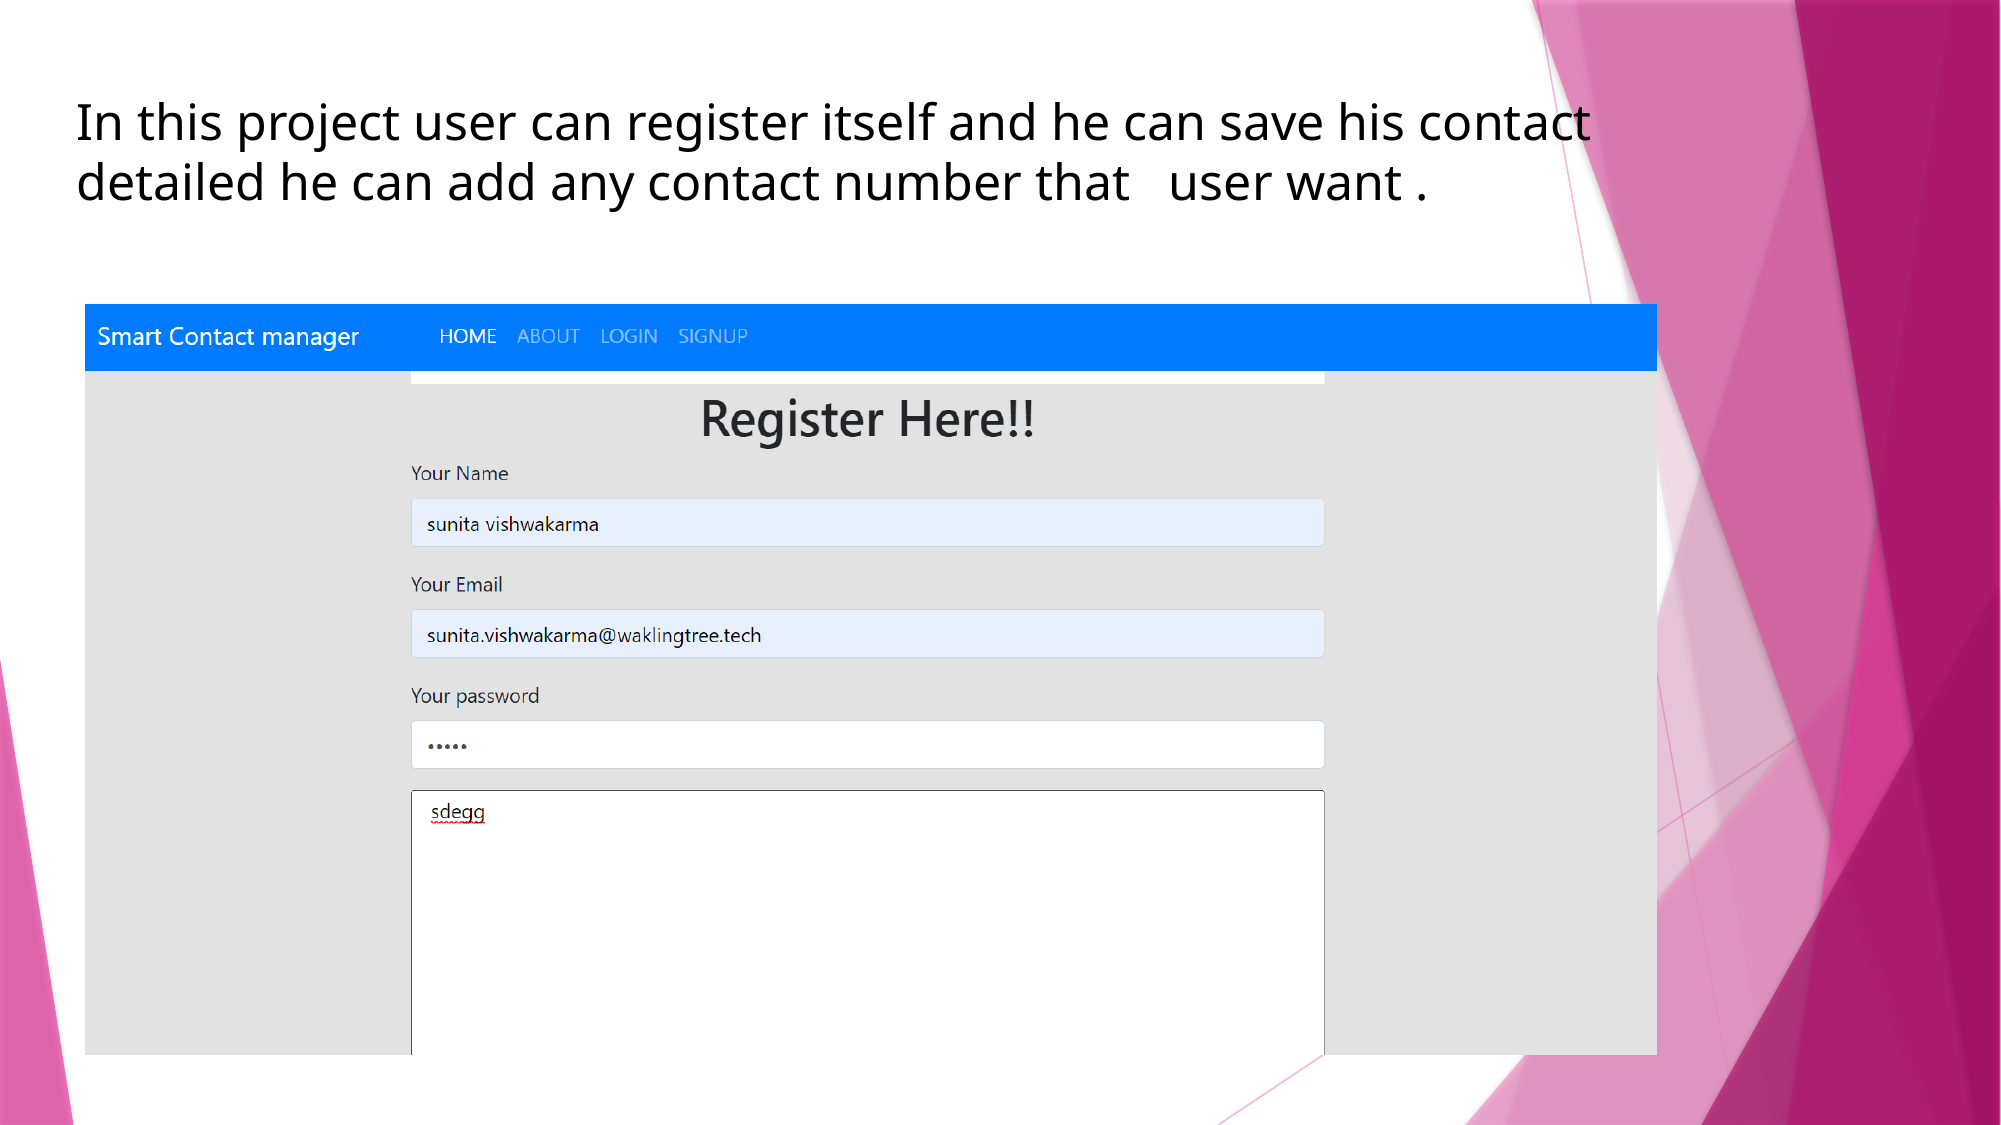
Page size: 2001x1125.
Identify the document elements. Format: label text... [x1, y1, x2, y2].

text_box In this project user can register itself and he can save his contact detailed he can add any contact number that user want . [61, 83, 1740, 999]
picture [84, 304, 1657, 1056]
